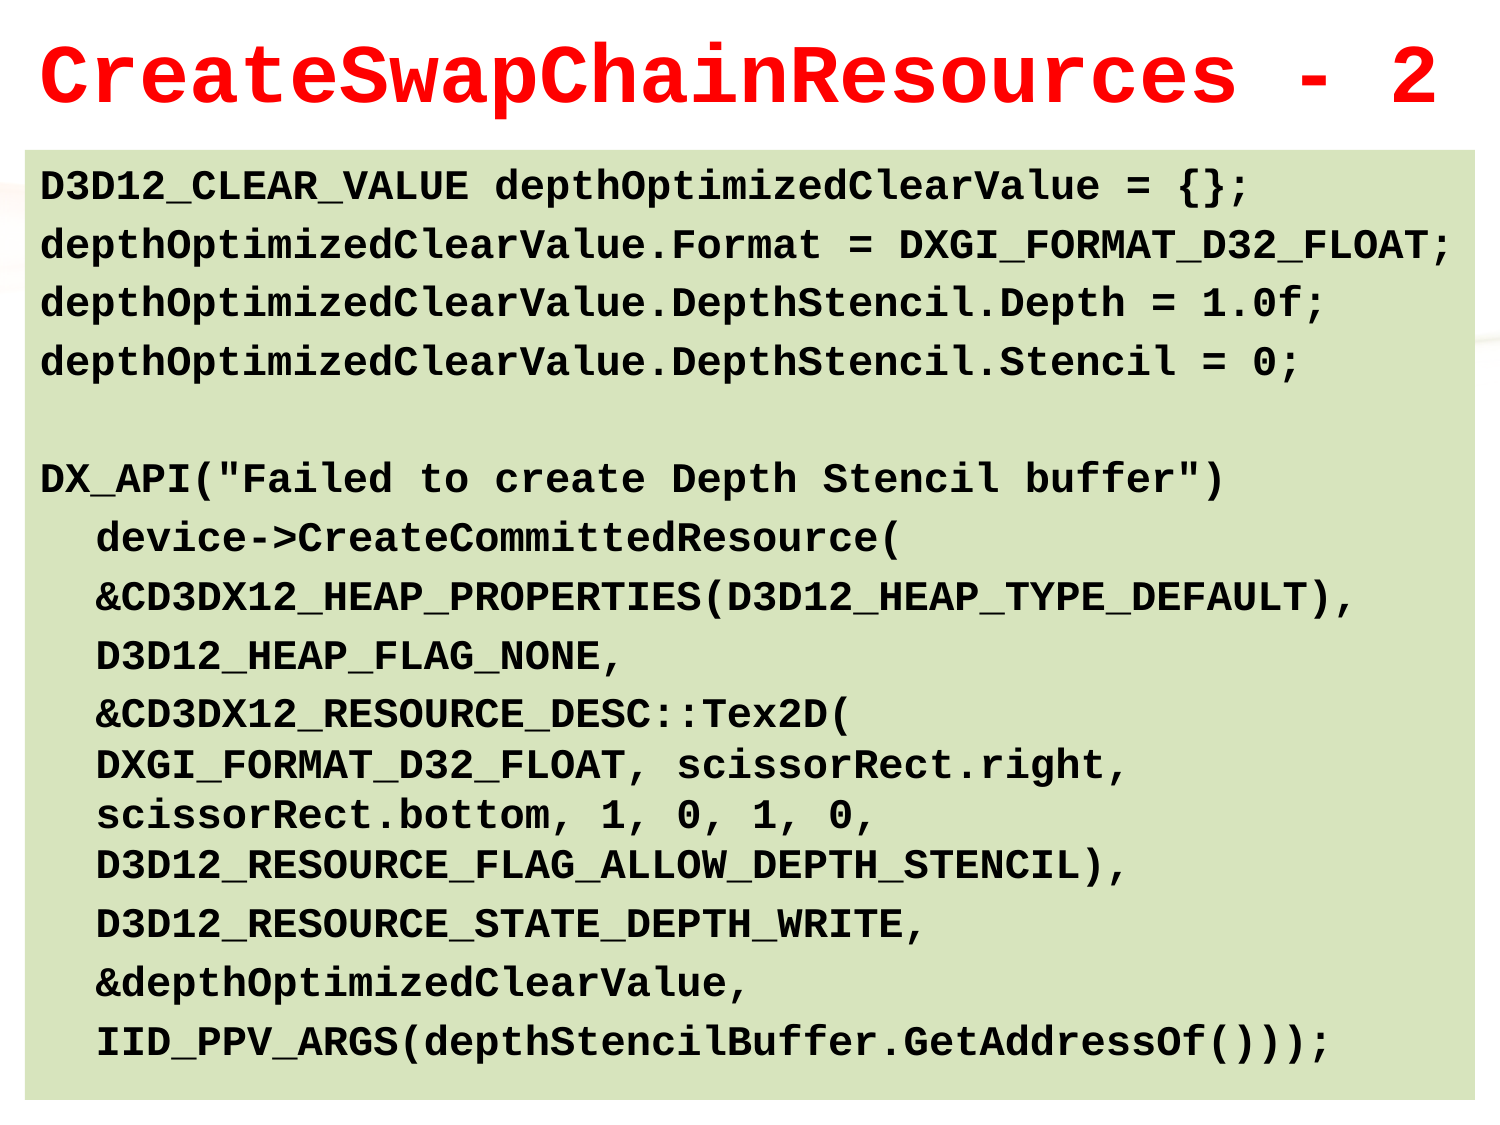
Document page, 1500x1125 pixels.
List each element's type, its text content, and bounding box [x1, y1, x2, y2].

title CreateSwapChainResources - 2 [24, 12, 1475, 125]
list D3D12_CLEAR_VALUE depthOptimizedClearValue = {}; depthOptimizedClearValue.Format = DXGI_FORMAT_D32_FLOAT; depthOptimizedClearValue.DepthStencil.Depth = 1.0f; depthOptimizedClearValue.DepthStencil.Stencil = 0; DX_API("Failed to create Depth Stencil buffer") device->CreateCommittedResource( &CD3DX12_HEAP_PROPERTIES(D3D12_HEAP_TYPE_DEFAULT), D3D12_HEAP_FLAG_NONE, &CD3DX12_RESOURCE_DESC::Tex2D( DXGI_FORMAT_D32_FLOAT, scissorRect.right, scissorRect.bottom, 1, 0, 1, 0, D3D12_RESOURCE_FLAG_ALLOW_DEPTH_STENCIL), D3D12_RESOURCE_STATE_DEPTH_WRITE, &depthOptimizedClearValue, IID_PPV_ARGS(depthStencilBuffer.GetAddressOf())); [24, 149, 1475, 1100]
